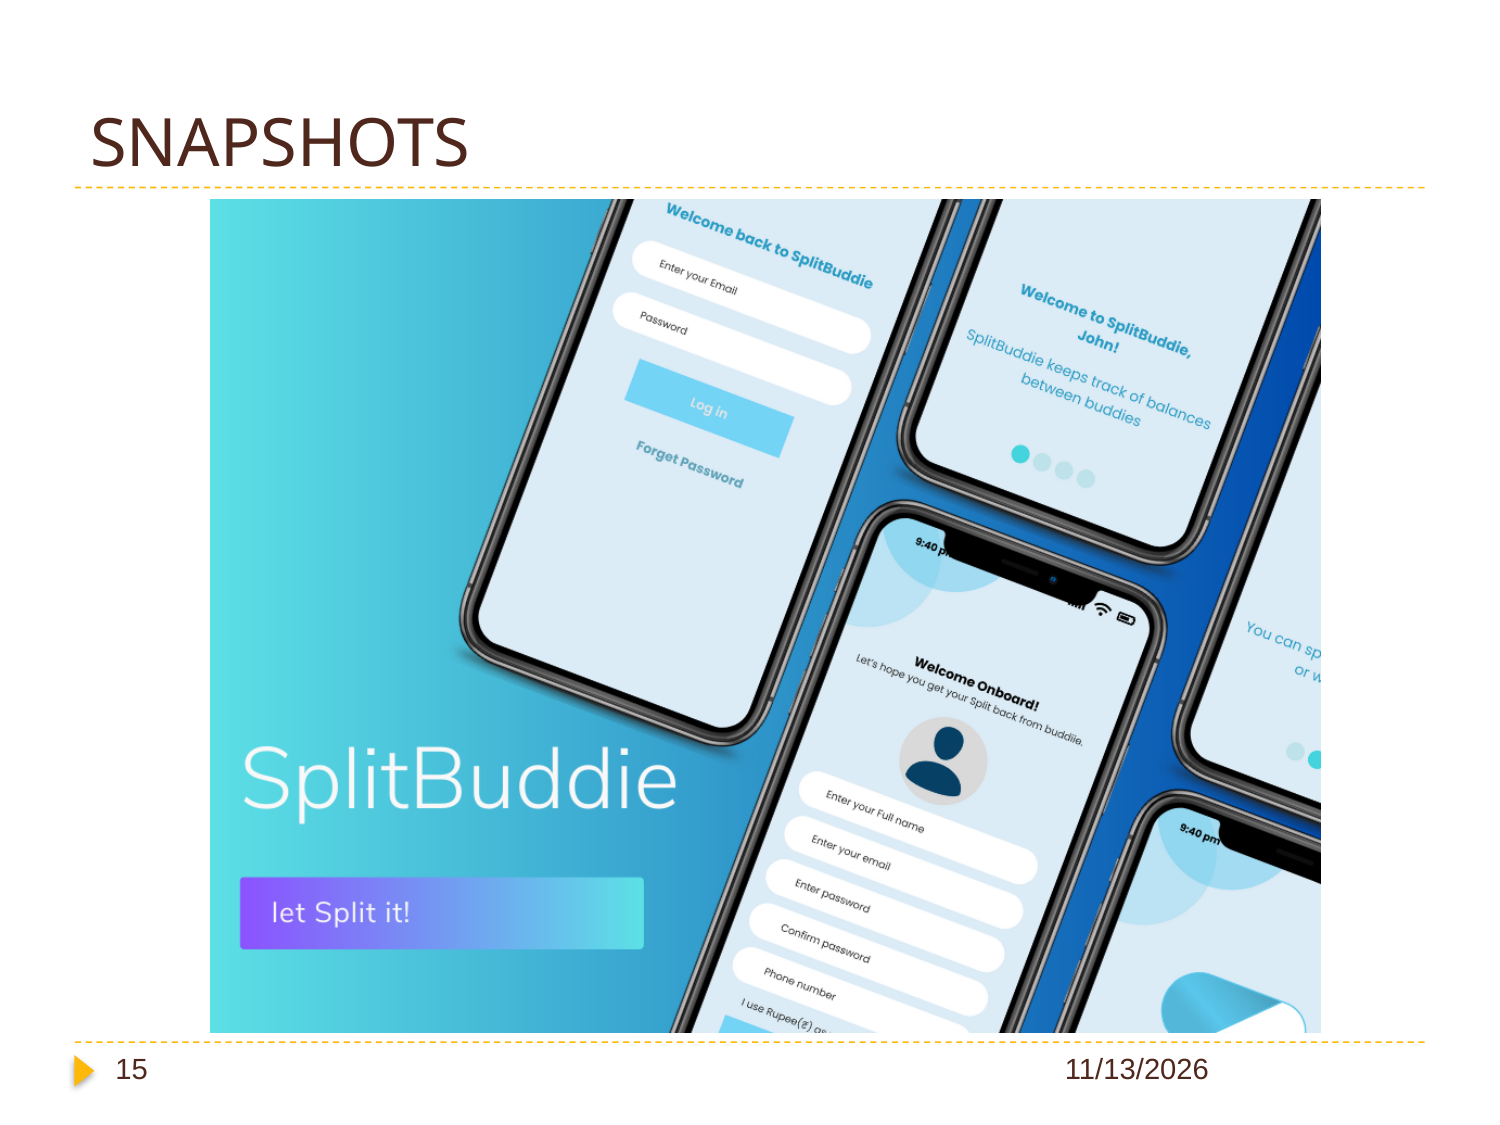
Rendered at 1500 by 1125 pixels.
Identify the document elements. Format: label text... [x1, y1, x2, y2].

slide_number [1050, 1042, 1426, 1103]
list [209, 199, 1321, 1033]
slide_number 15 [100, 1042, 426, 1103]
title SNAPSHOTS [75, 24, 1425, 188]
